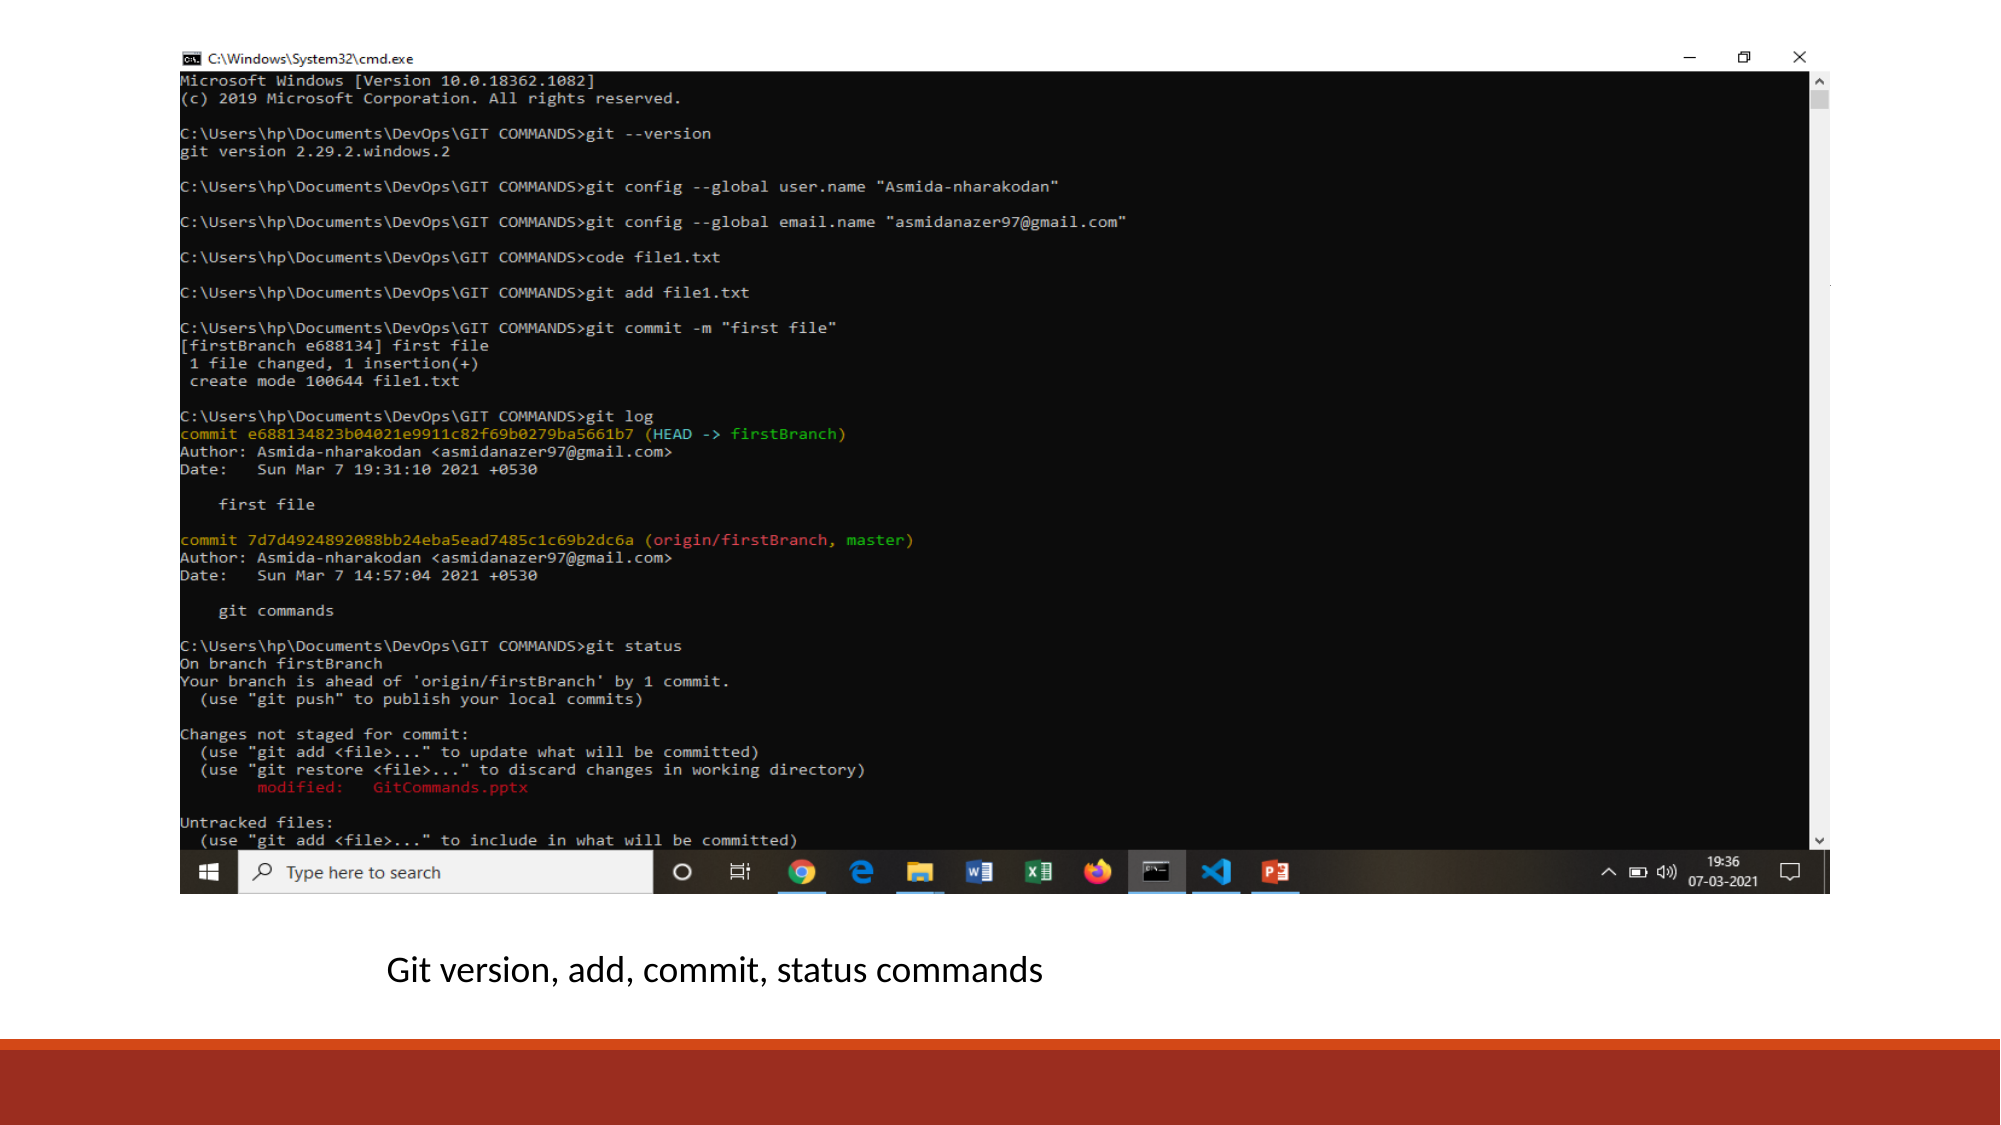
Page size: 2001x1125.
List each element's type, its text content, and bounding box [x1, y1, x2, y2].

text_box Git version, add, commit, status commands [371, 937, 1614, 998]
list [179, 46, 1831, 895]
